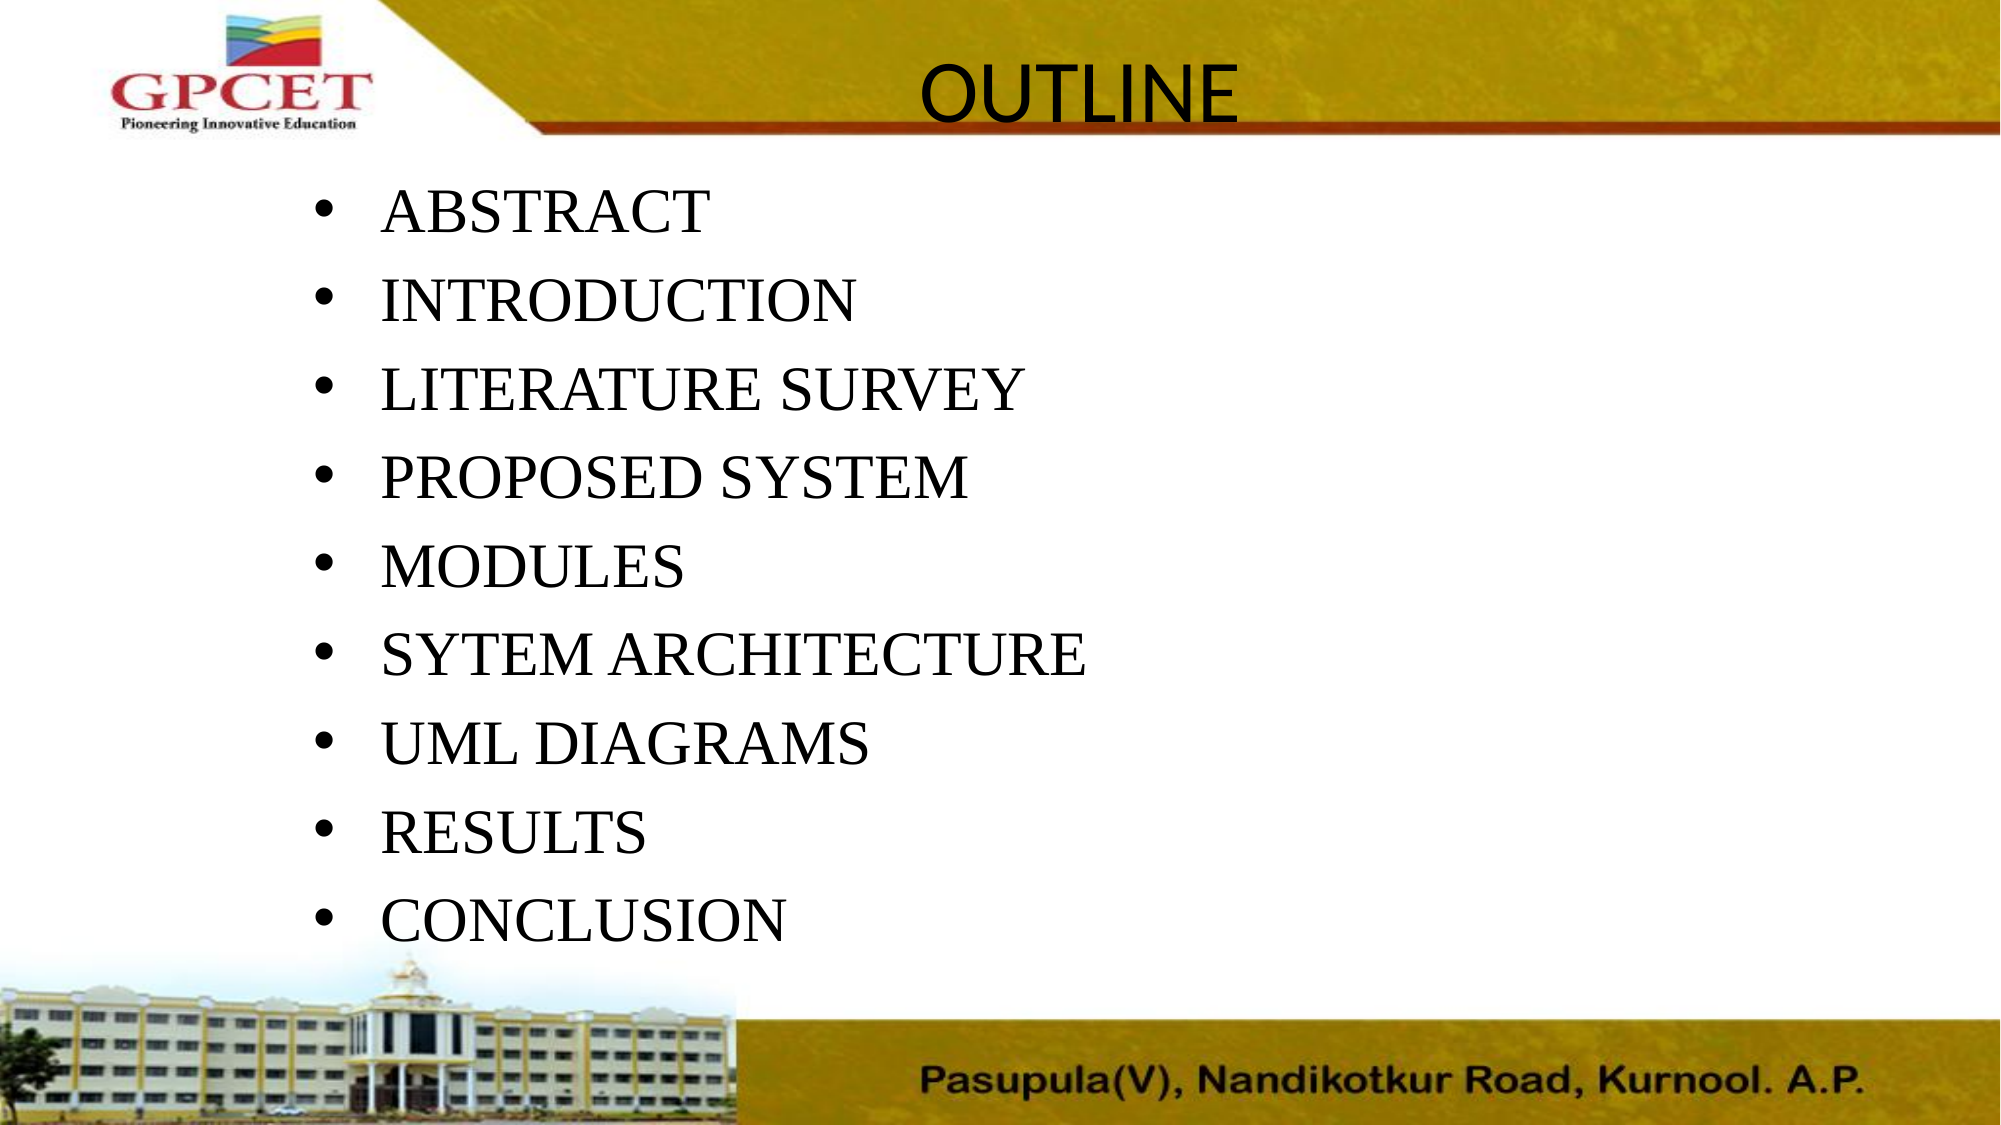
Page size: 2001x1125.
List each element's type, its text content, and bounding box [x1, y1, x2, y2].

list ABSTRACT INTRODUCTION LITERATURE SURVEY PROPOSED SYSTEM MODULES SYTEM ARCHITECTURE UML DIAGRAMS RESULTS CONCLUSION [294, 161, 1637, 966]
title OUTLINE [230, 32, 1931, 140]
picture [0, 0, 2001, 1125]
